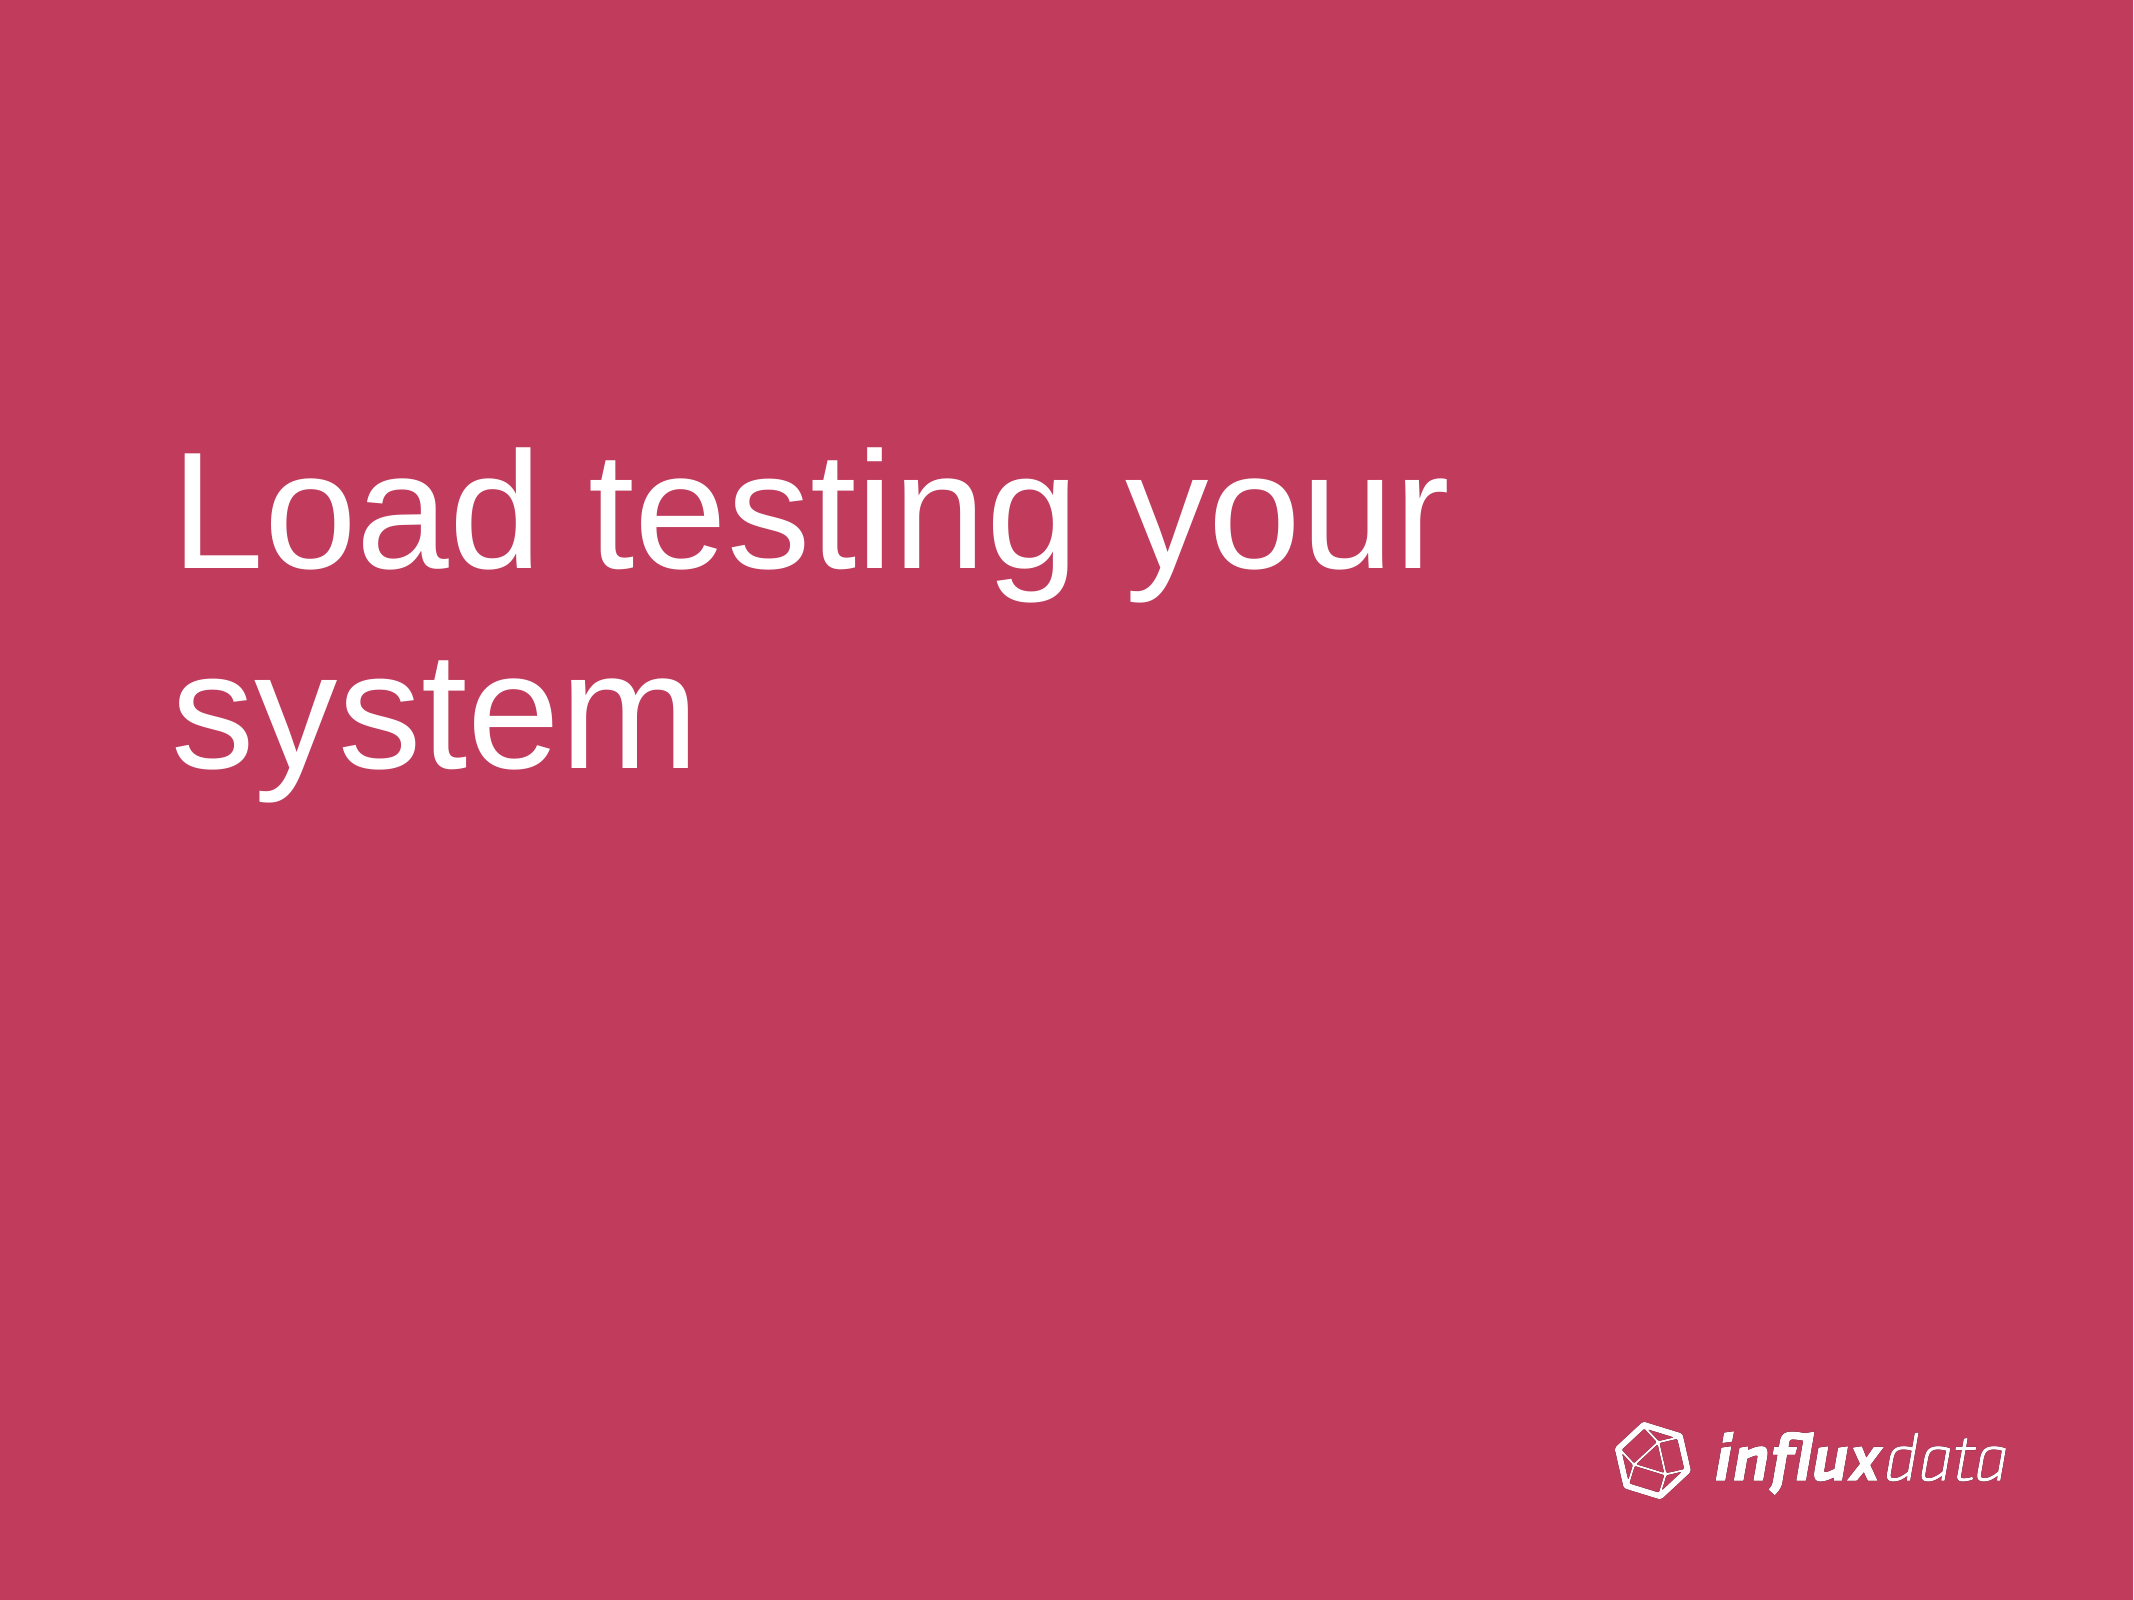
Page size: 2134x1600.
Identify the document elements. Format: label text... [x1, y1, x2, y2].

title Load testing your system [162, 268, 1866, 811]
picture [1615, 1422, 2006, 1499]
